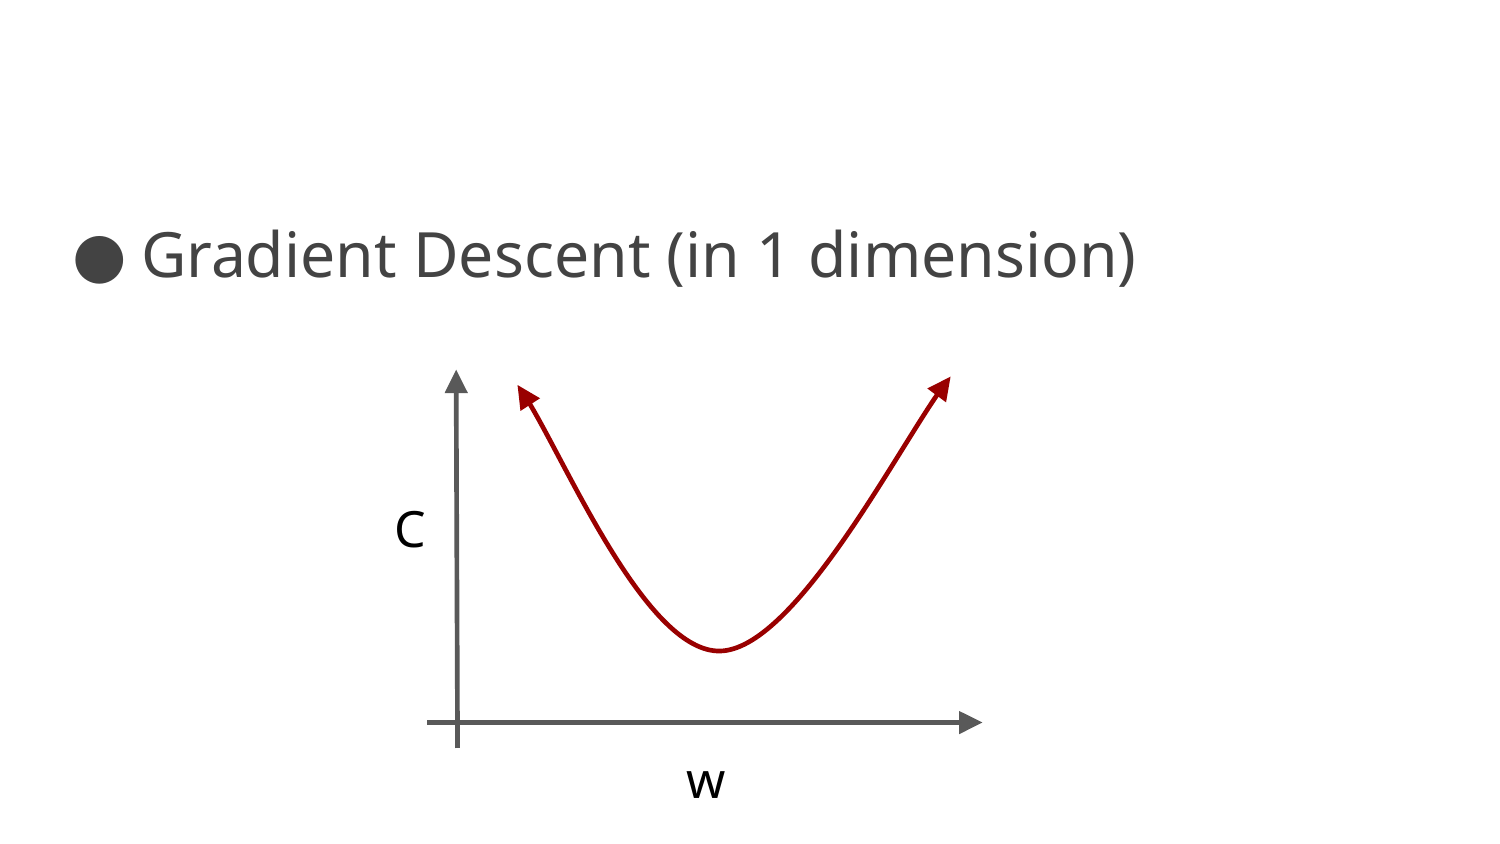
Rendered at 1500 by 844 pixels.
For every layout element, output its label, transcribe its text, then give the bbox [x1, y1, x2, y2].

text_box w [671, 733, 771, 802]
list Gradient Descent (in 1 dimension) [51, 189, 1449, 750]
text_box C [379, 482, 443, 551]
text_box [517, 376, 951, 652]
